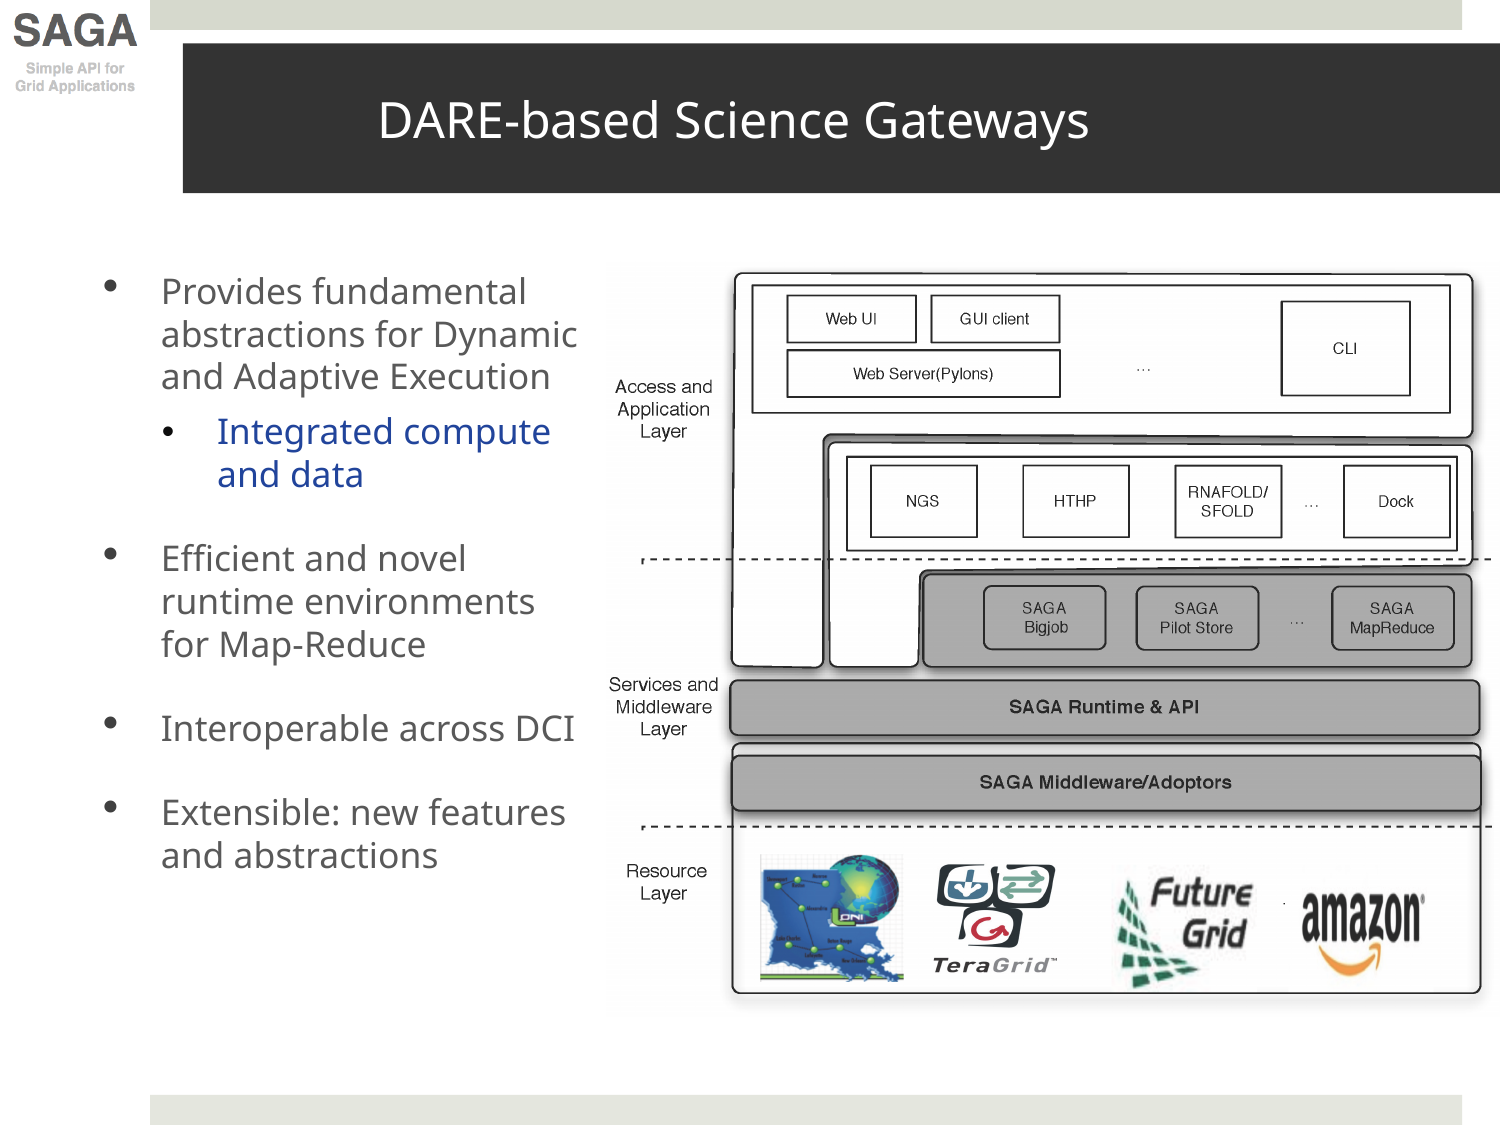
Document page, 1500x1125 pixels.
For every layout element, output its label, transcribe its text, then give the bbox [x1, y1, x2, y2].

title DARE-based Science Gateways [182, 43, 1500, 194]
picture [0, 0, 150, 97]
picture [605, 261, 1500, 1018]
list Provides fundamental abstractions for Dynamic and Adaptive Execution Integrated compute and data Efficient and novel runtime environments for Map-Reduce Interoperable across DCI Extensible: new features and abstractions [89, 261, 605, 904]
